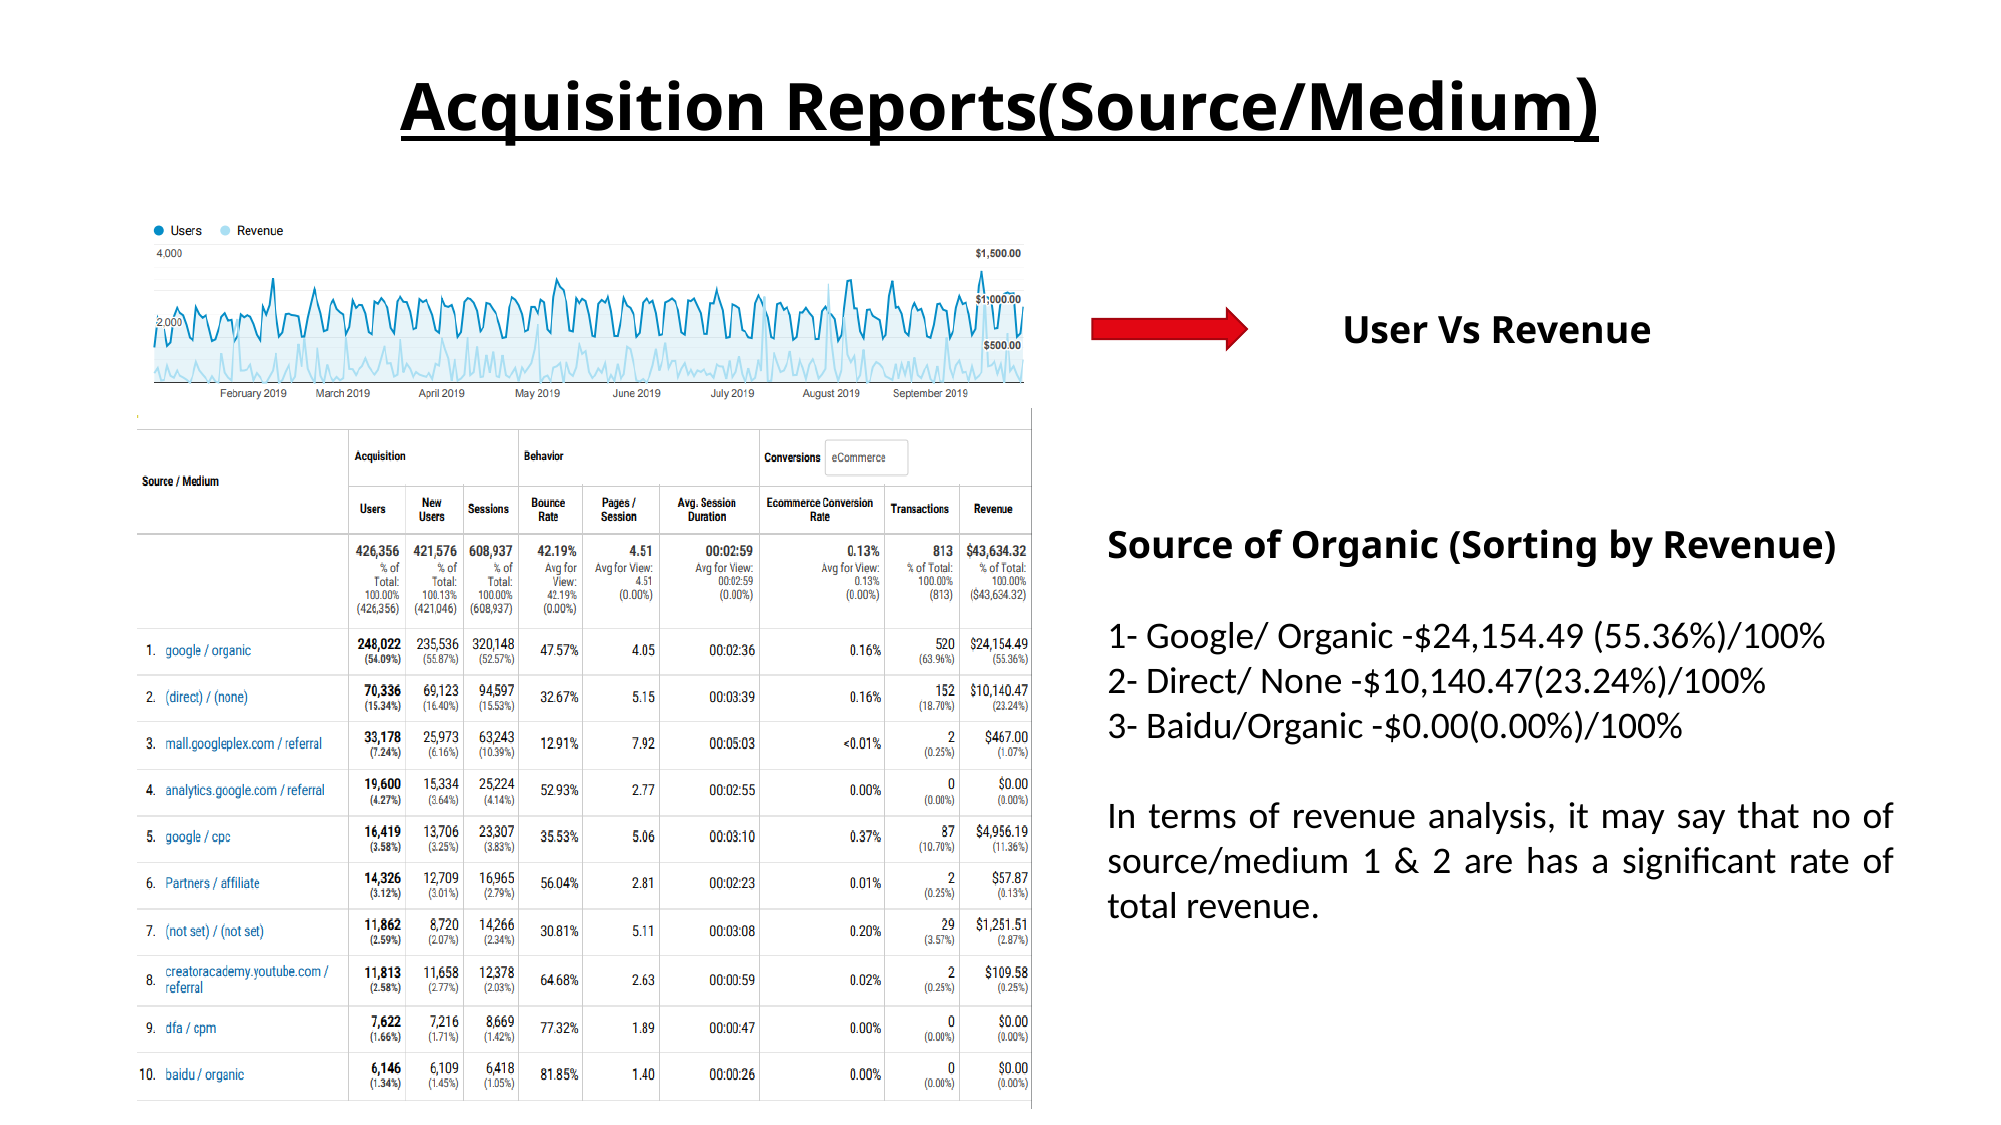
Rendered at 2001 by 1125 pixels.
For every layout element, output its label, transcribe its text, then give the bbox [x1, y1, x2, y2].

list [137, 182, 1050, 409]
text_box User Vs Revenue [1327, 298, 1910, 359]
title Acquisition Reports(Source/Medium) [137, 59, 1863, 155]
text_box [1091, 306, 1249, 352]
text_box Source of Organic (Sorting by Revenue) 1- Google/ Organic -$24,154.49 (55.36%)/100% 2- Direct/ None -$10,140.47(23.24%)/100% 3- Baidu/Organic -$0.00(0.00%)/100% In terms of revenue analysis, it may say that no of source/medium 1 & 2 are has a significant rate of total revenue. [1092, 513, 1910, 934]
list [137, 408, 1032, 1109]
